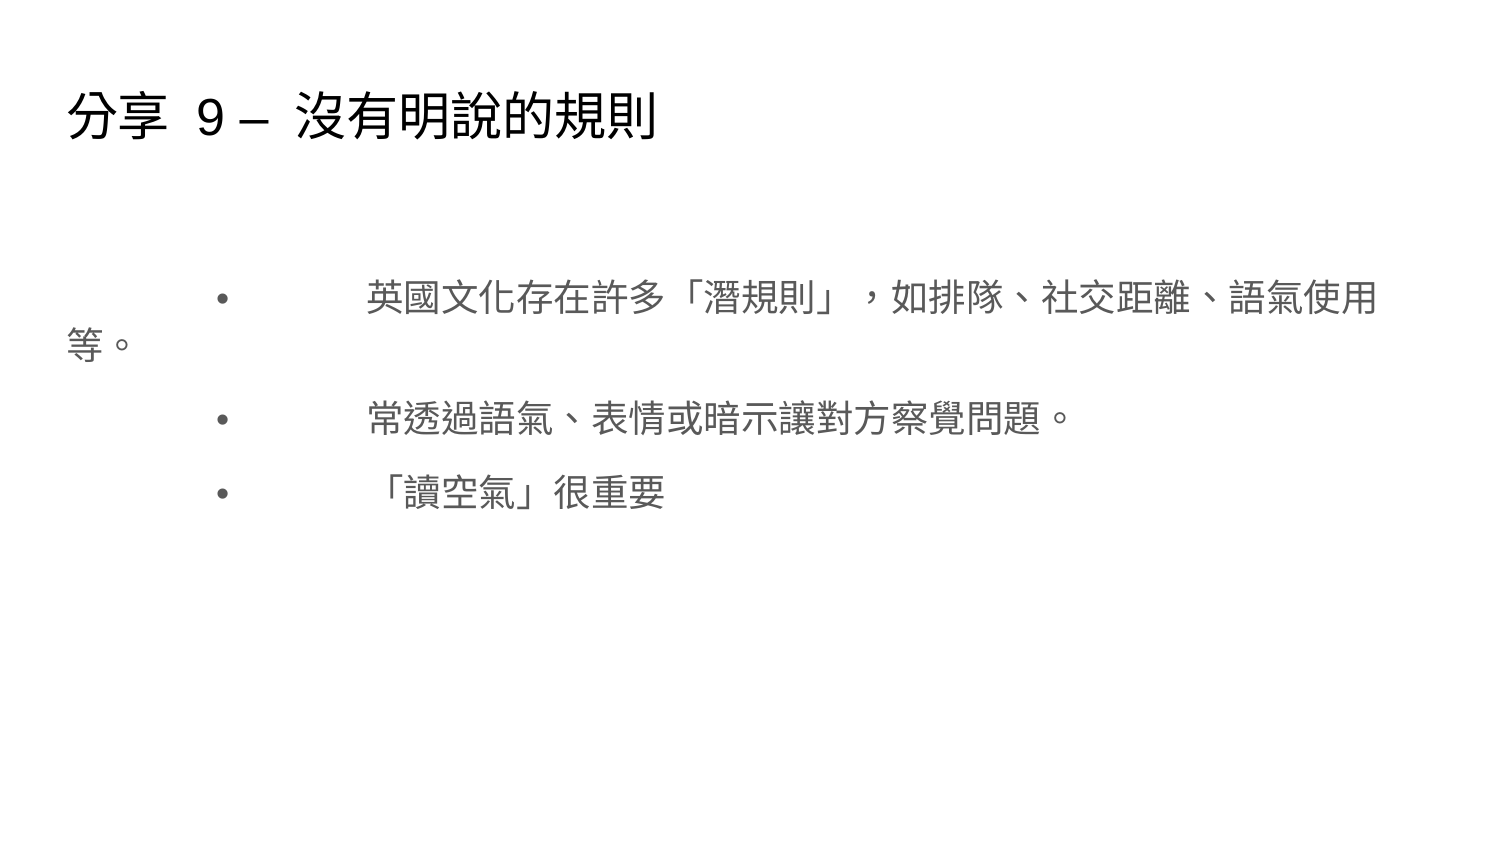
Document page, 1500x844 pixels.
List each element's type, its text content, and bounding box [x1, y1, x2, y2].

list • 英國文化存在許多「潛規則」，如排隊、社交距離、語氣使用等。 • 常透過語氣、表情或暗示讓對方察覺問題。 • 「讀空氣」很重要 [51, 189, 1449, 750]
title 分享 9 – 沒有明說的規則 [51, 72, 1449, 167]
